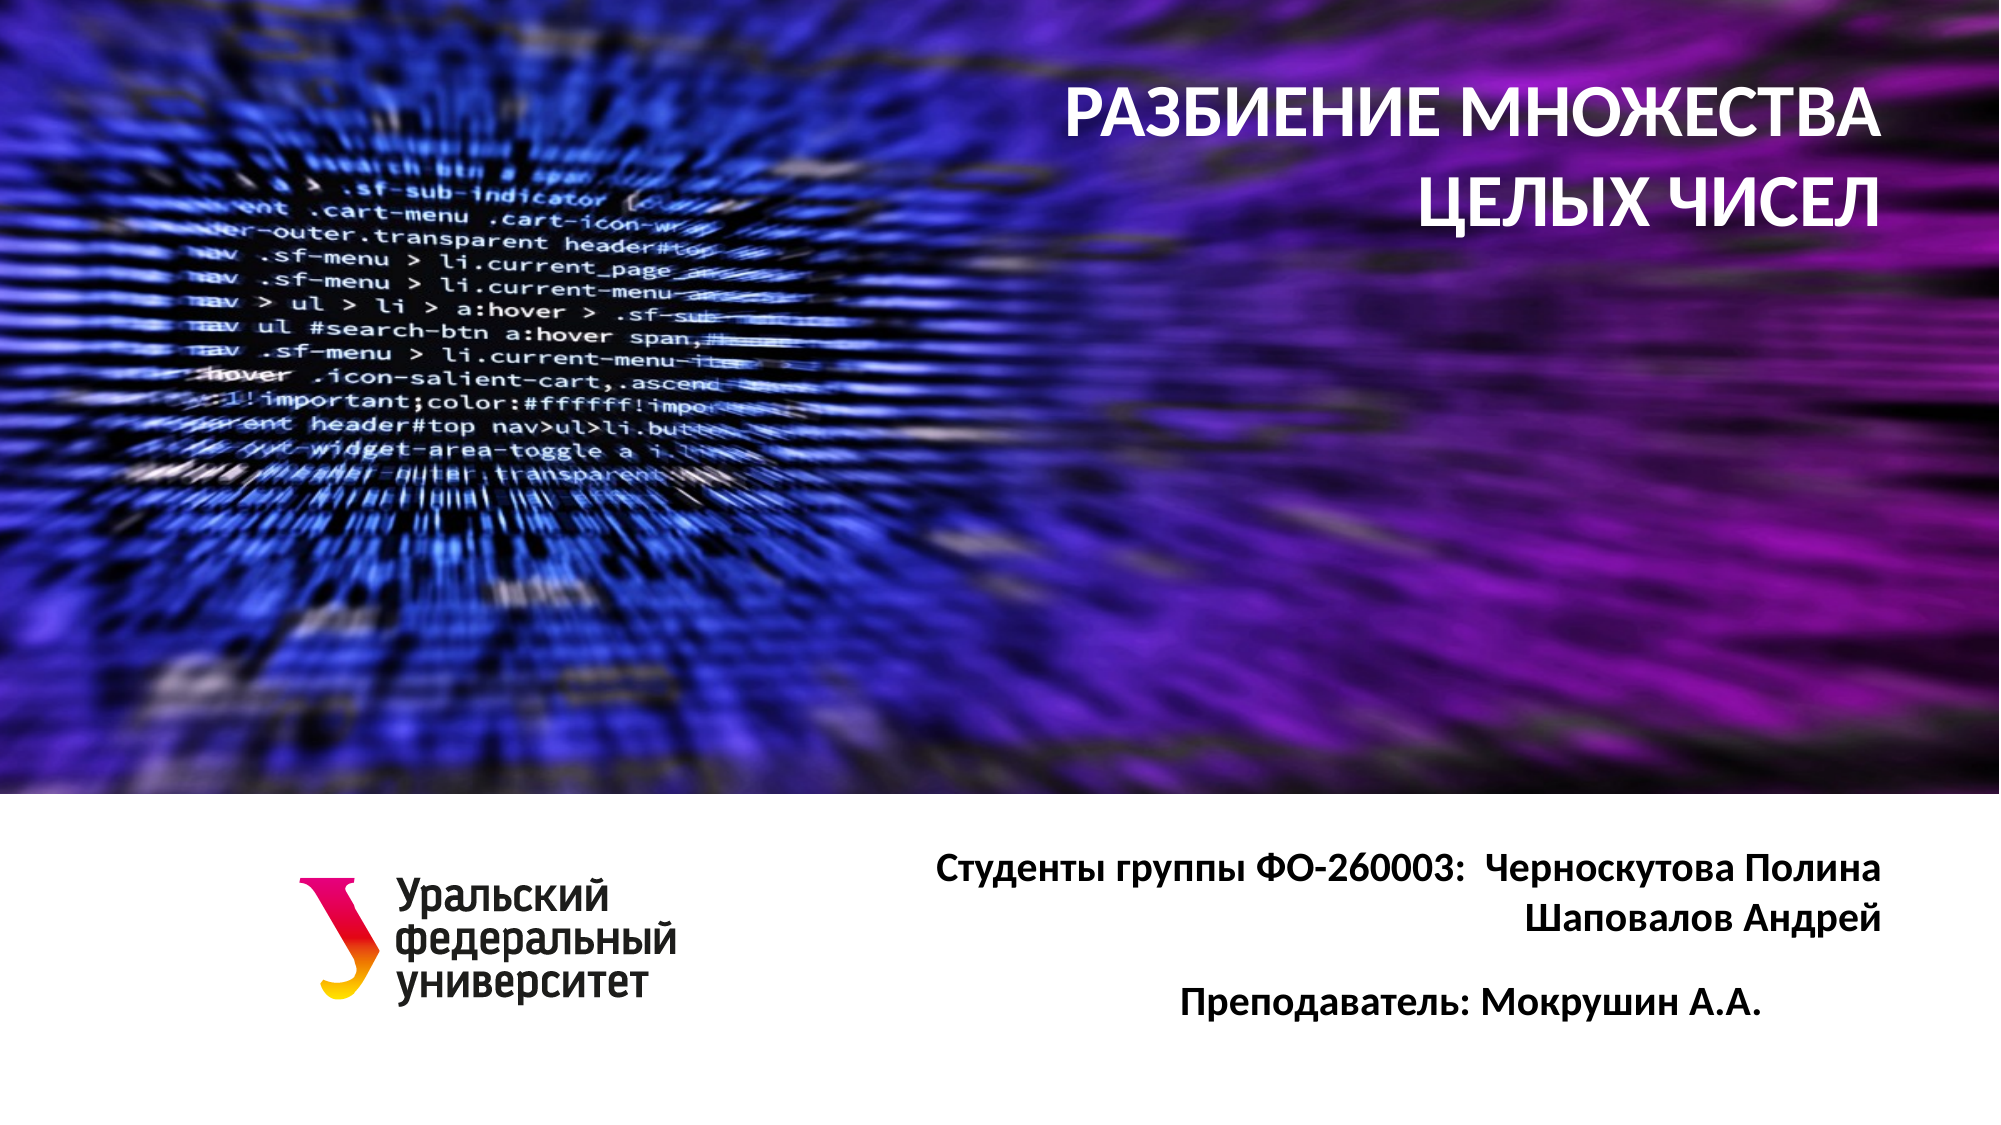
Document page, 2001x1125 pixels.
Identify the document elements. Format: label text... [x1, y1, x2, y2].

picture [269, 829, 1706, 1067]
picture [0, 0, 2000, 794]
text_box Студенты группы ФО-260003: Черноскутова Полина Шаповалов Андрей [1708, 832, 1898, 948]
text_box Преподаватель: Мокрушин А.А. [1710, 966, 1792, 1031]
